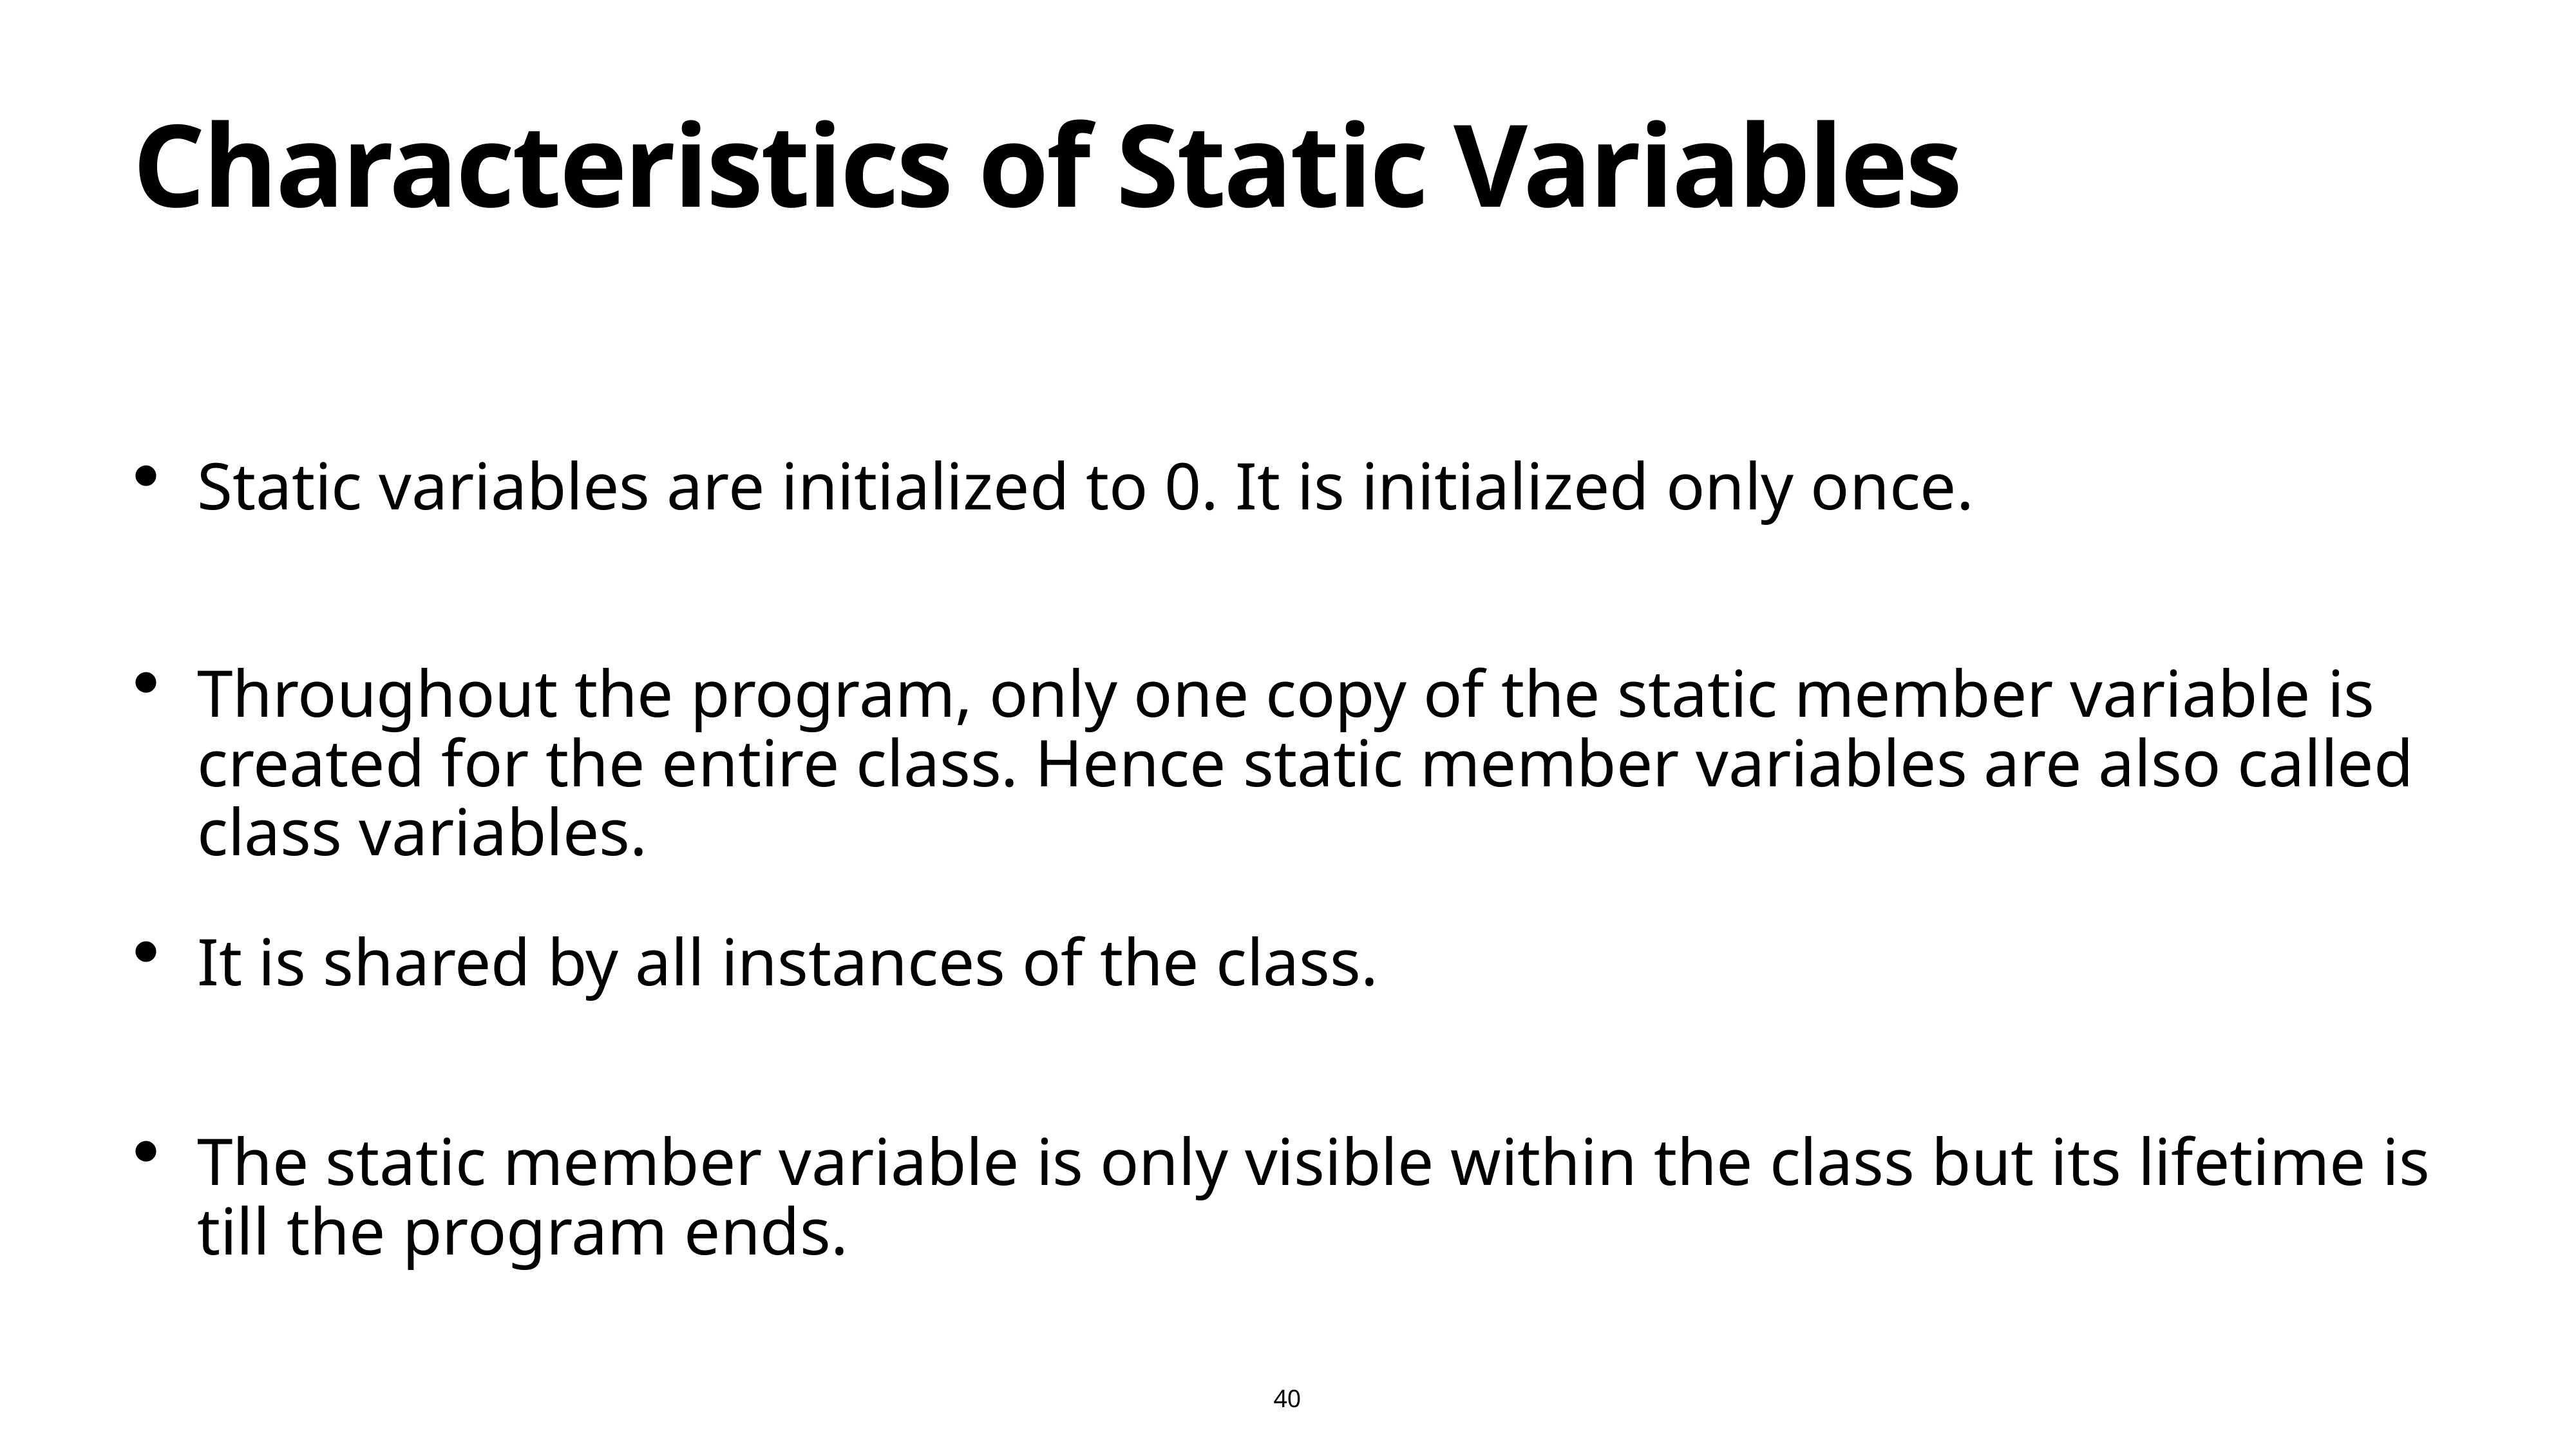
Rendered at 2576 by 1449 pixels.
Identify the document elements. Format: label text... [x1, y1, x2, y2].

title Characteristics of Static Variables [127, 113, 2449, 266]
slide_number 40 [1267, 1381, 1307, 1422]
list Static variables are initialized to 0. It is initialized only once. Throughout the program, only one copy of the static member variable is created for the entire class. Hence static member variables are also called class variables. It is shared by all instances of the class. The static member variable is only visible within the class but its lifetime is till the program ends. [127, 448, 2449, 1321]
